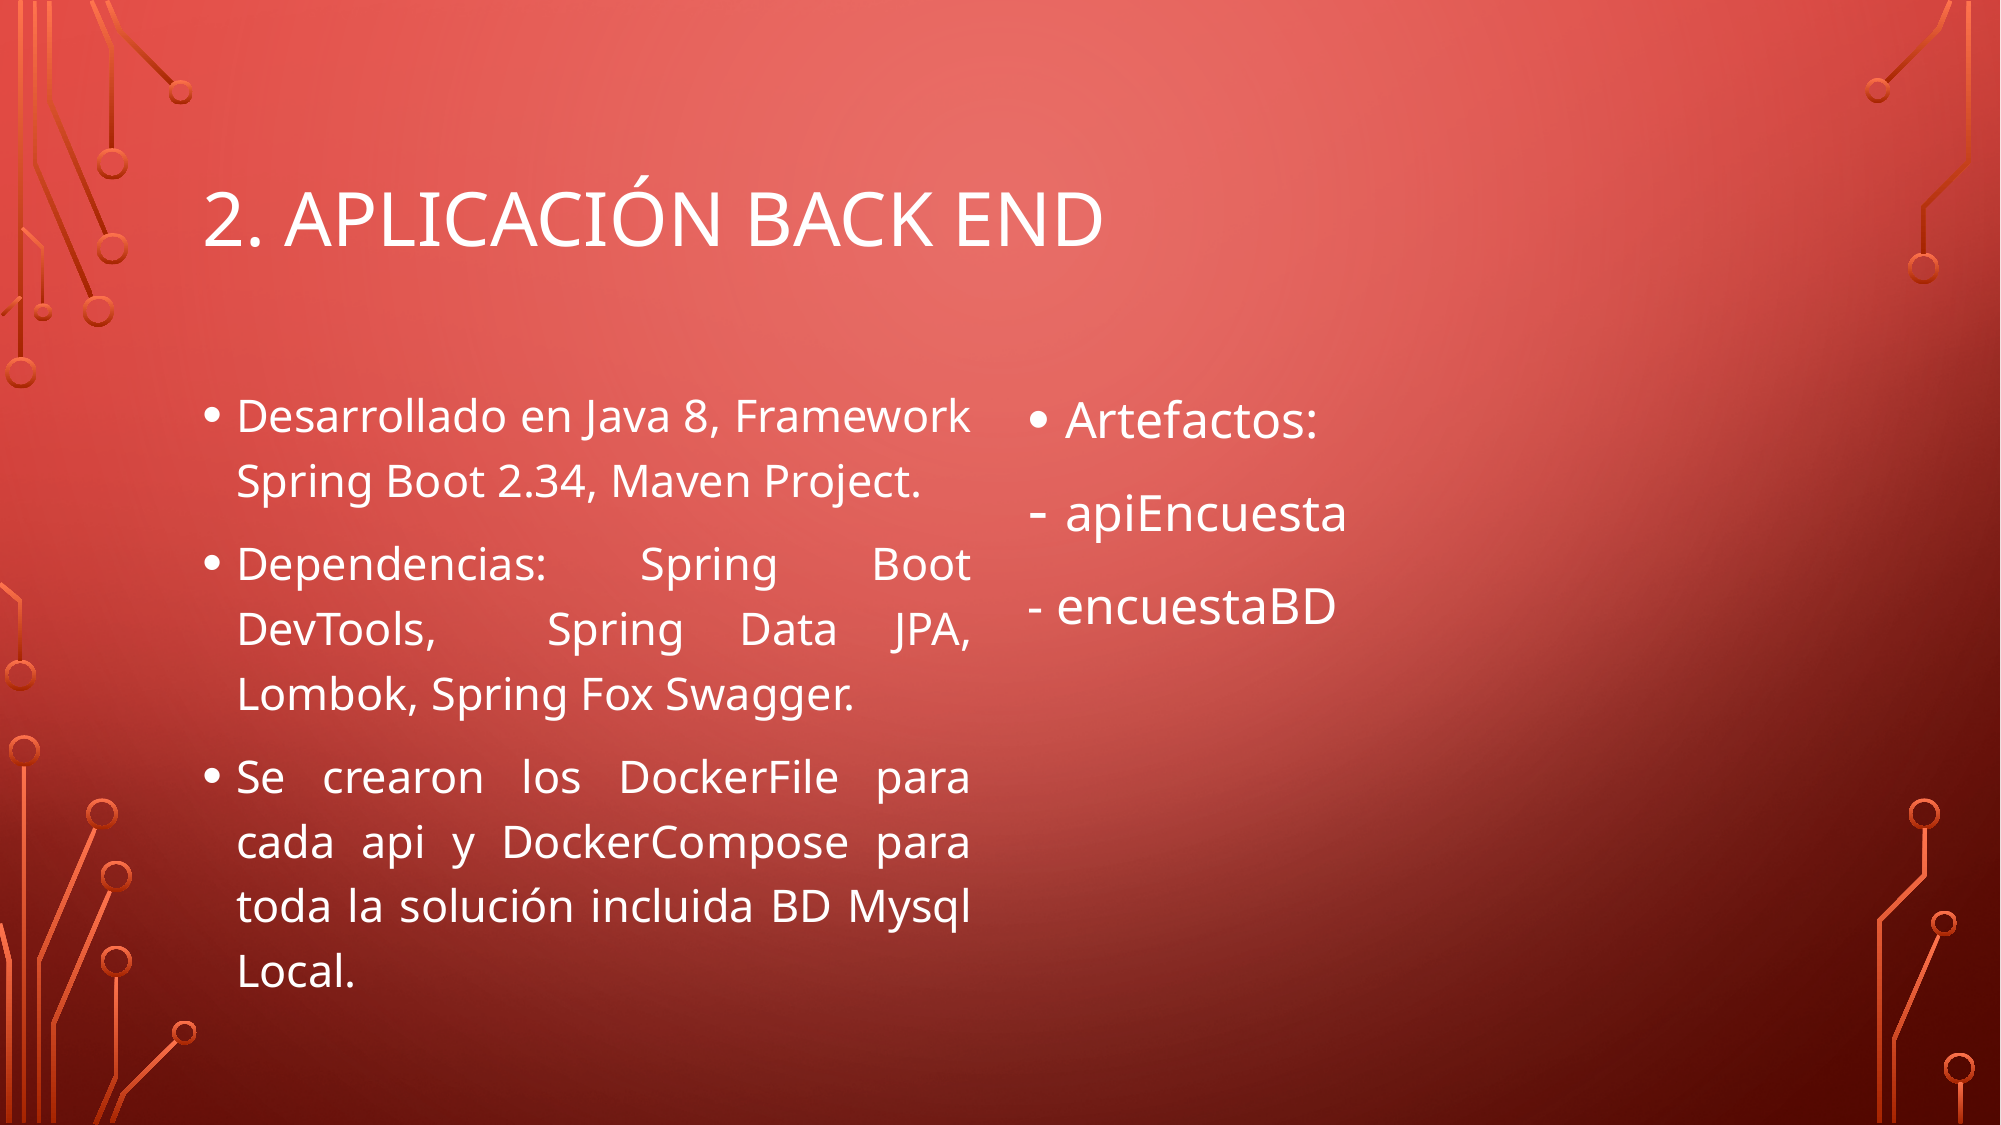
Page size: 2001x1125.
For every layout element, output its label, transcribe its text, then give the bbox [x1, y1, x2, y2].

list Artefactos: apiEncuesta - encuestaBD [1012, 369, 1813, 950]
title 2. Aplicación back end [187, 101, 1813, 344]
list Desarrollado en Java 8, Framework Spring Boot 2.34, Maven Project. Dependencias: Spring Boot DevTools, Spring Data JPA, Lombok, Spring Fox Swagger. Se crearon los DockerFile para cada api y DockerCompose para toda la solución incluida BD Mysql Local. [187, 369, 988, 1053]
